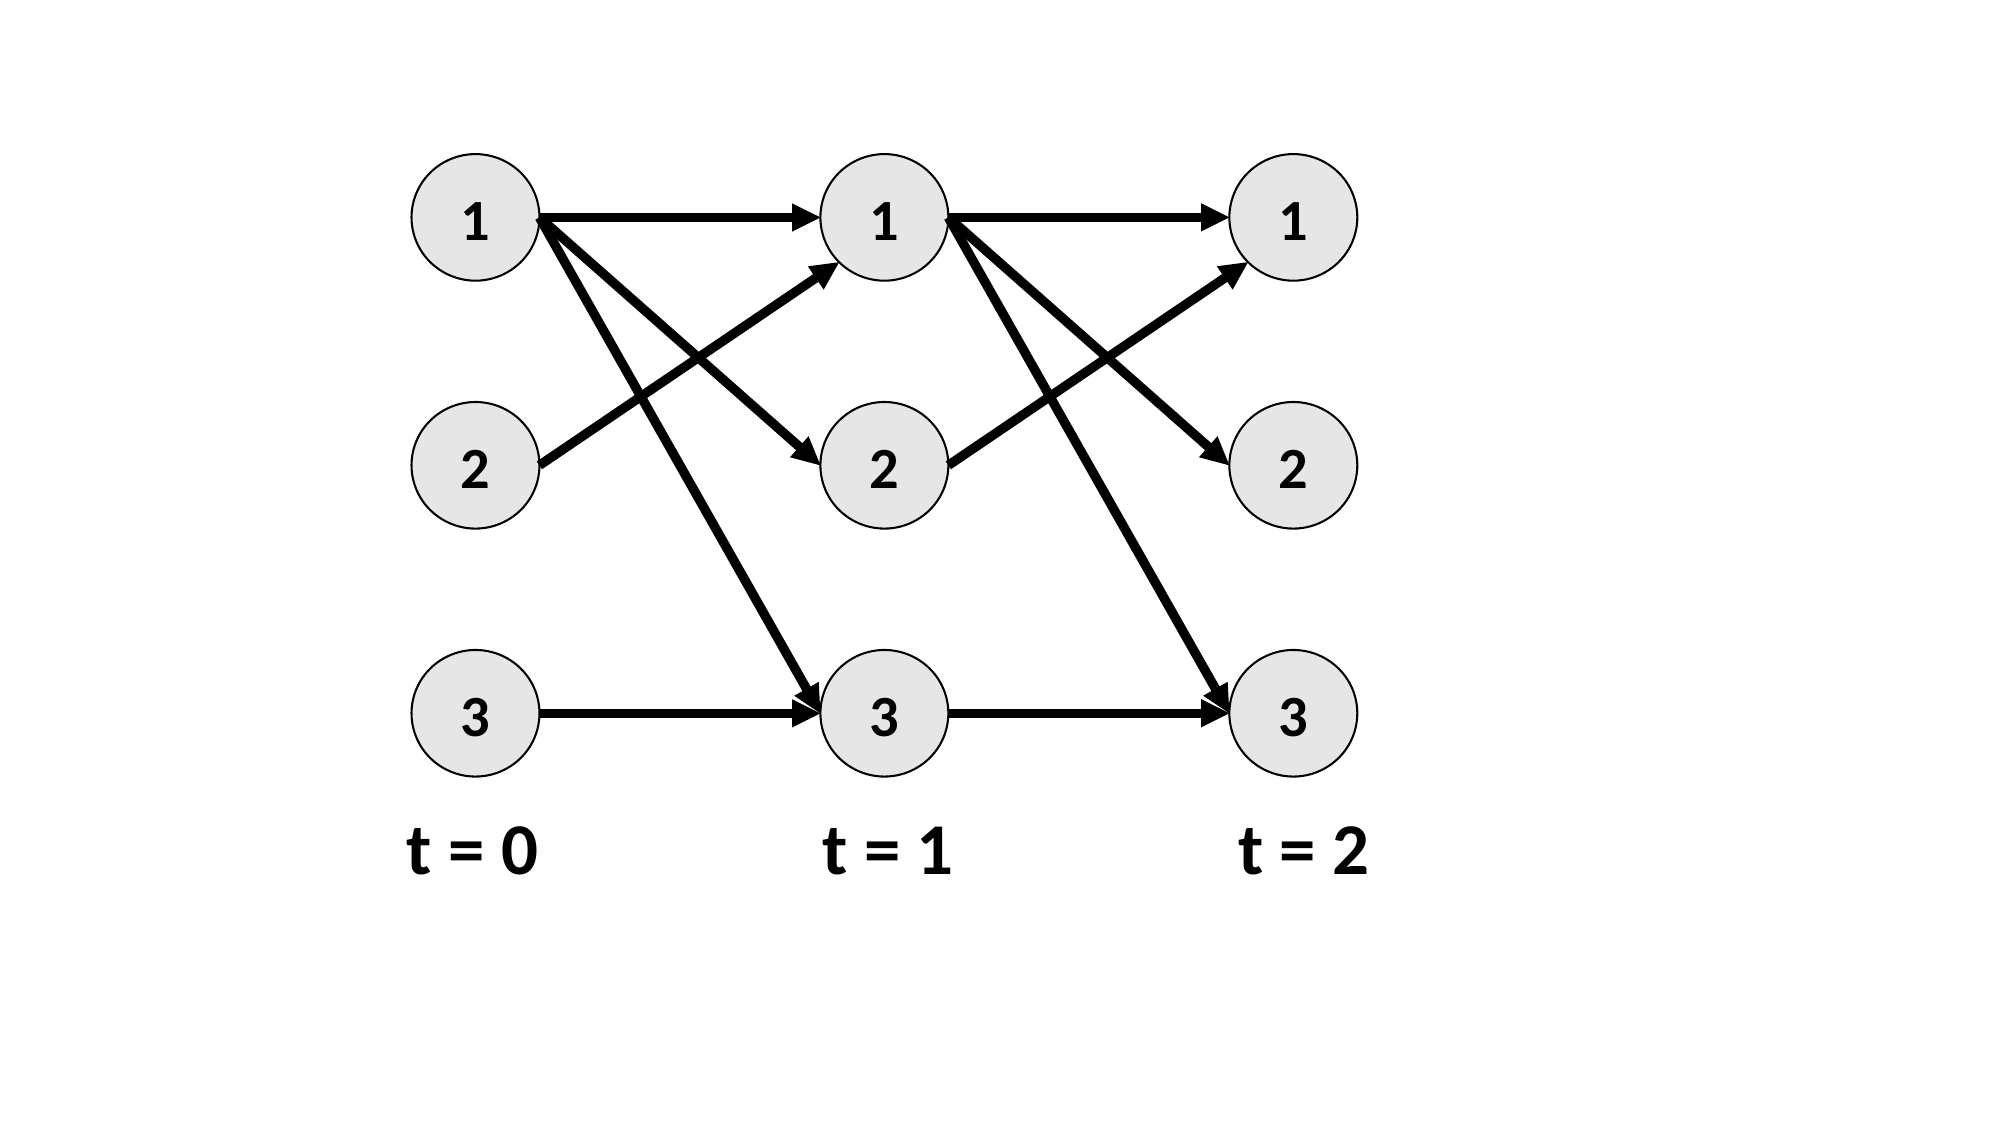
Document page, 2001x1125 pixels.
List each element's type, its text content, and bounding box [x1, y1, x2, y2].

text_box t = 0 [392, 794, 777, 897]
text_box 1 [1228, 153, 1359, 282]
text_box t = 2 [1223, 794, 1608, 897]
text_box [948, 262, 1249, 466]
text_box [948, 217, 1230, 262]
text_box 2 [410, 400, 539, 530]
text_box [539, 466, 821, 713]
text_box 2 [1230, 400, 1359, 530]
text_box 3 [819, 648, 950, 778]
text_box 3 [410, 648, 541, 778]
text_box t = 1 [807, 794, 1193, 897]
text_box 1 [410, 153, 541, 282]
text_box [948, 466, 1230, 713]
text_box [539, 217, 821, 262]
text_box 3 [1228, 648, 1359, 778]
text_box 1 [819, 153, 950, 282]
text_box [539, 262, 840, 466]
text_box 2 [821, 400, 948, 530]
